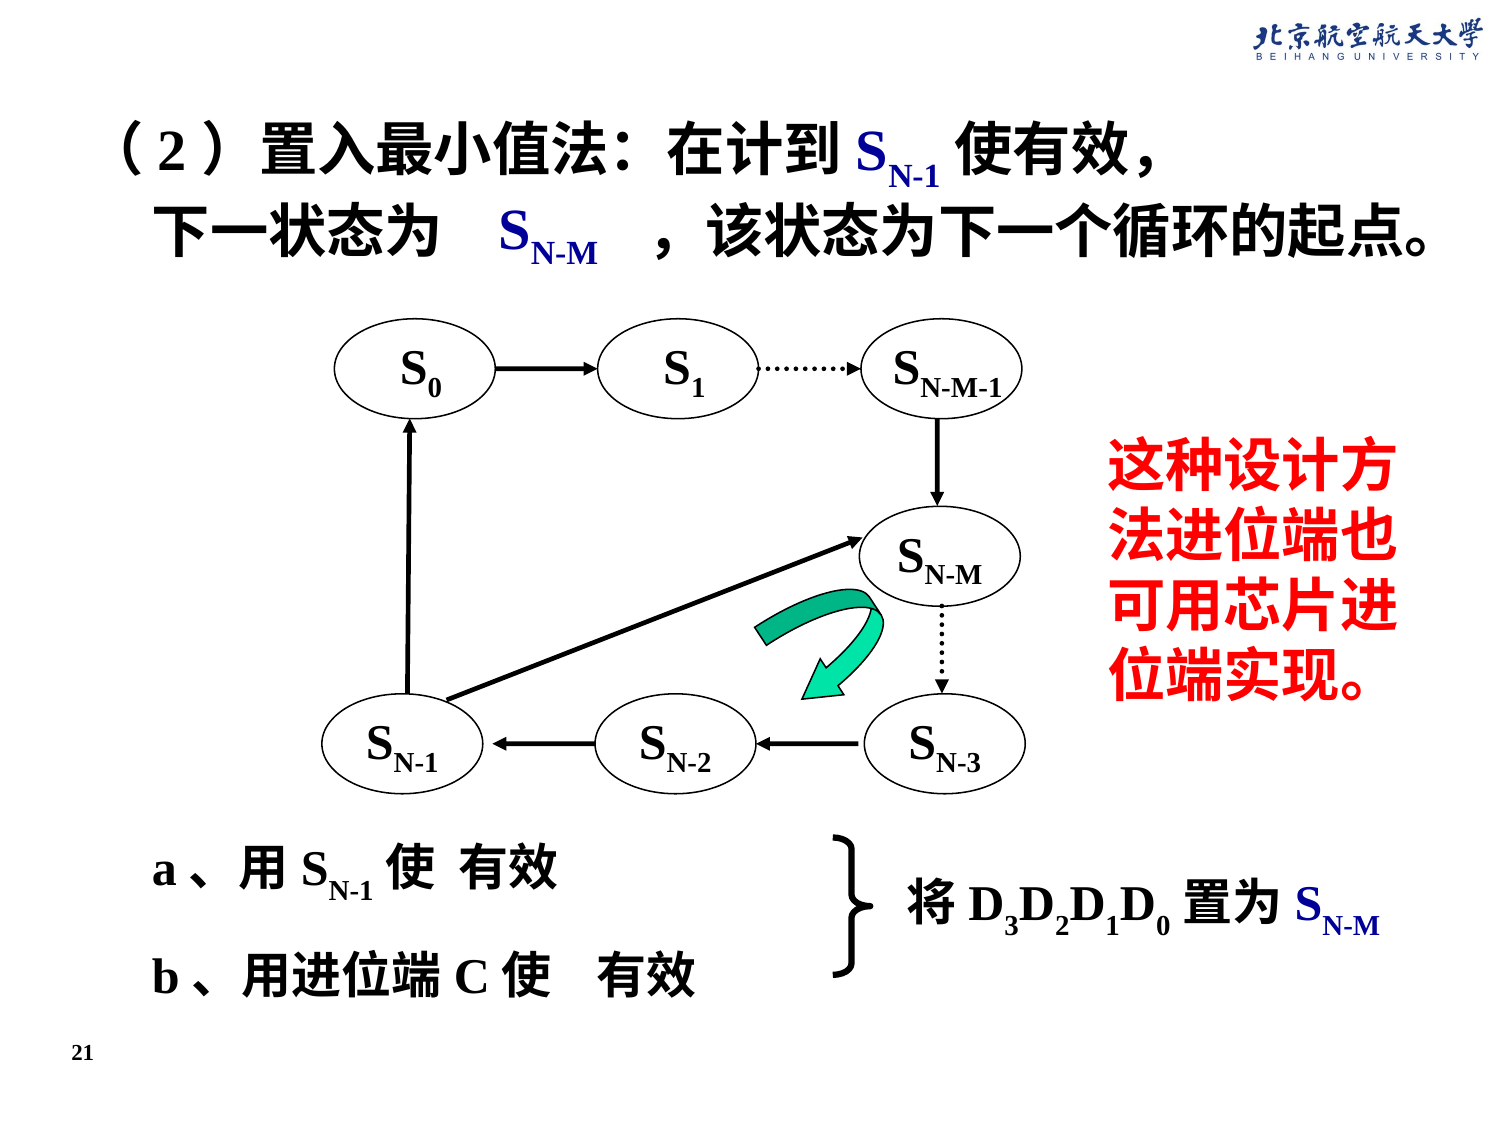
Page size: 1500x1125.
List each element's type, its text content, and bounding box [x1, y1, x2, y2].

text_box 将D3D2D1D0置为SN-M [891, 862, 1453, 949]
text_box [832, 837, 871, 975]
slide_number 21 [8, 1030, 157, 1086]
text_box 这种设计方法进位端也可用芯片进位端实现。 [1092, 420, 1447, 716]
picture [1253, 15, 1486, 63]
text_box SN-M [454, 184, 654, 279]
text_box [74, 124, 1425, 263]
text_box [321, 318, 1026, 794]
